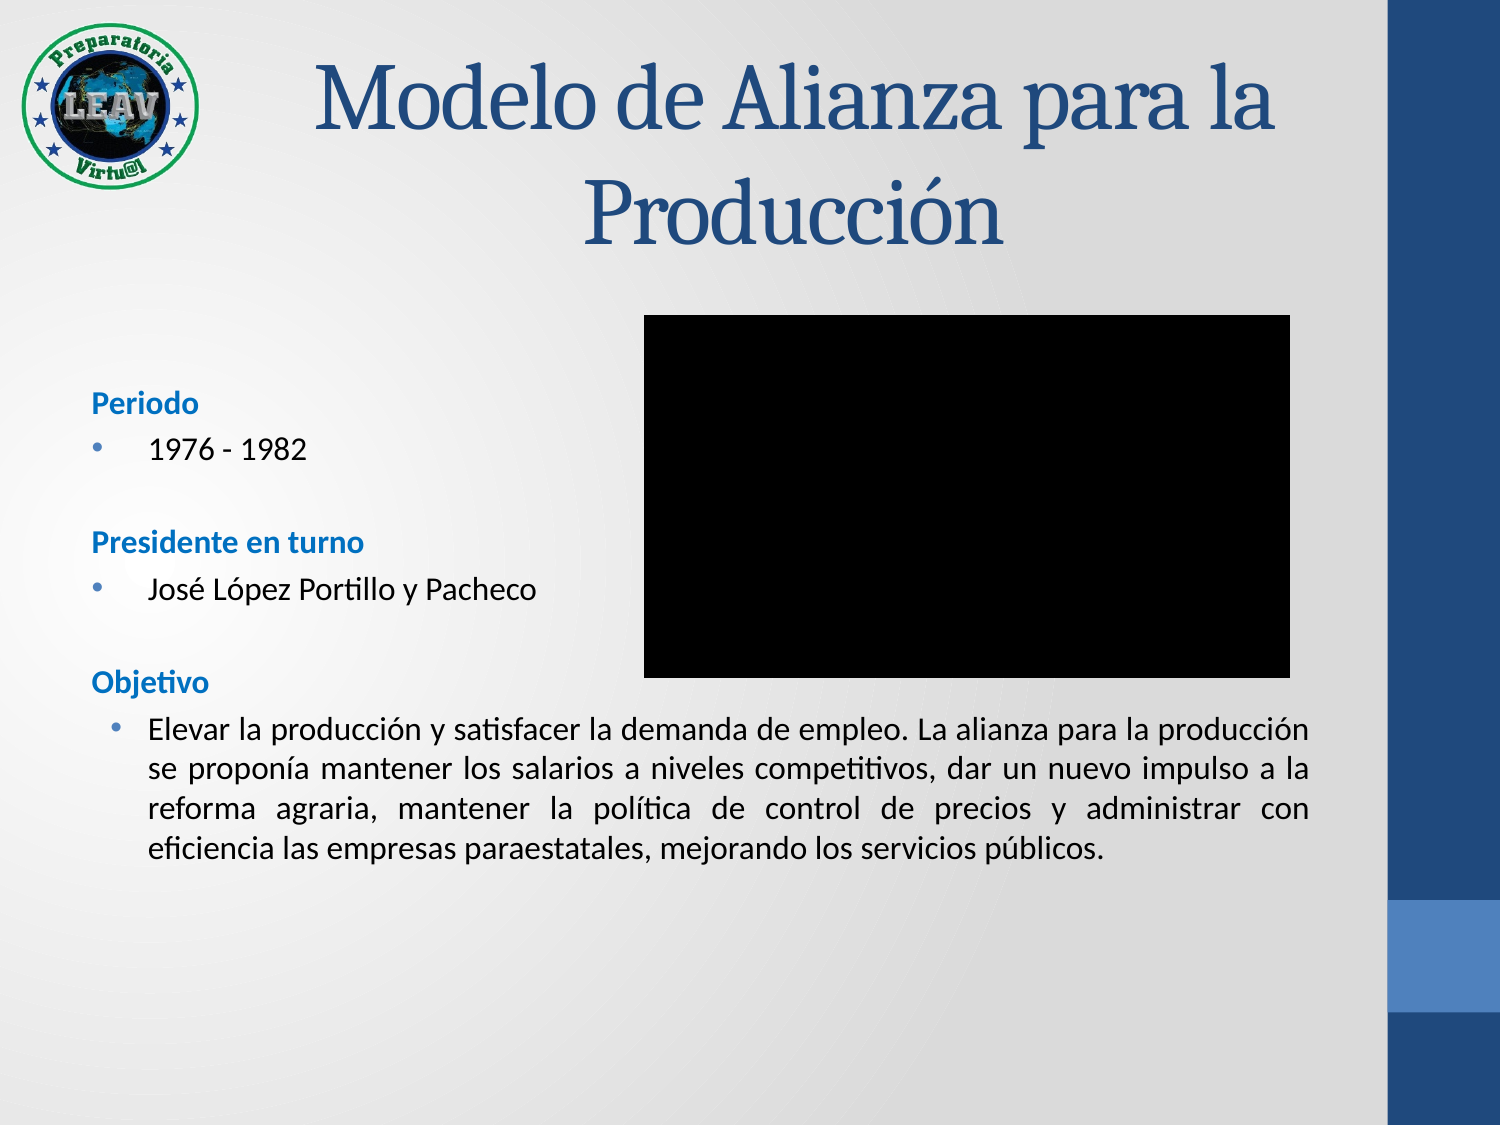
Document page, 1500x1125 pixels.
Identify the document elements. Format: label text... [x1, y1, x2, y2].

title Modelo de Alianza para la Producción [253, 54, 1335, 243]
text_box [643, 313, 1291, 679]
list Periodo 1976 - 1982 Presidente en turno José López Portillo y Pacheco Objetivo Elevar la producción y satisfacer la demanda de empleo. La alianza para la producción se proponía mantener los salarios a niveles competitivos, dar un nuevo impulso a la reforma agraria, mantener la política de control de precios y administrar con eficiencia las empresas paraestatales, mejorando los servicios públicos. [76, 373, 1327, 976]
picture [17, 18, 202, 193]
